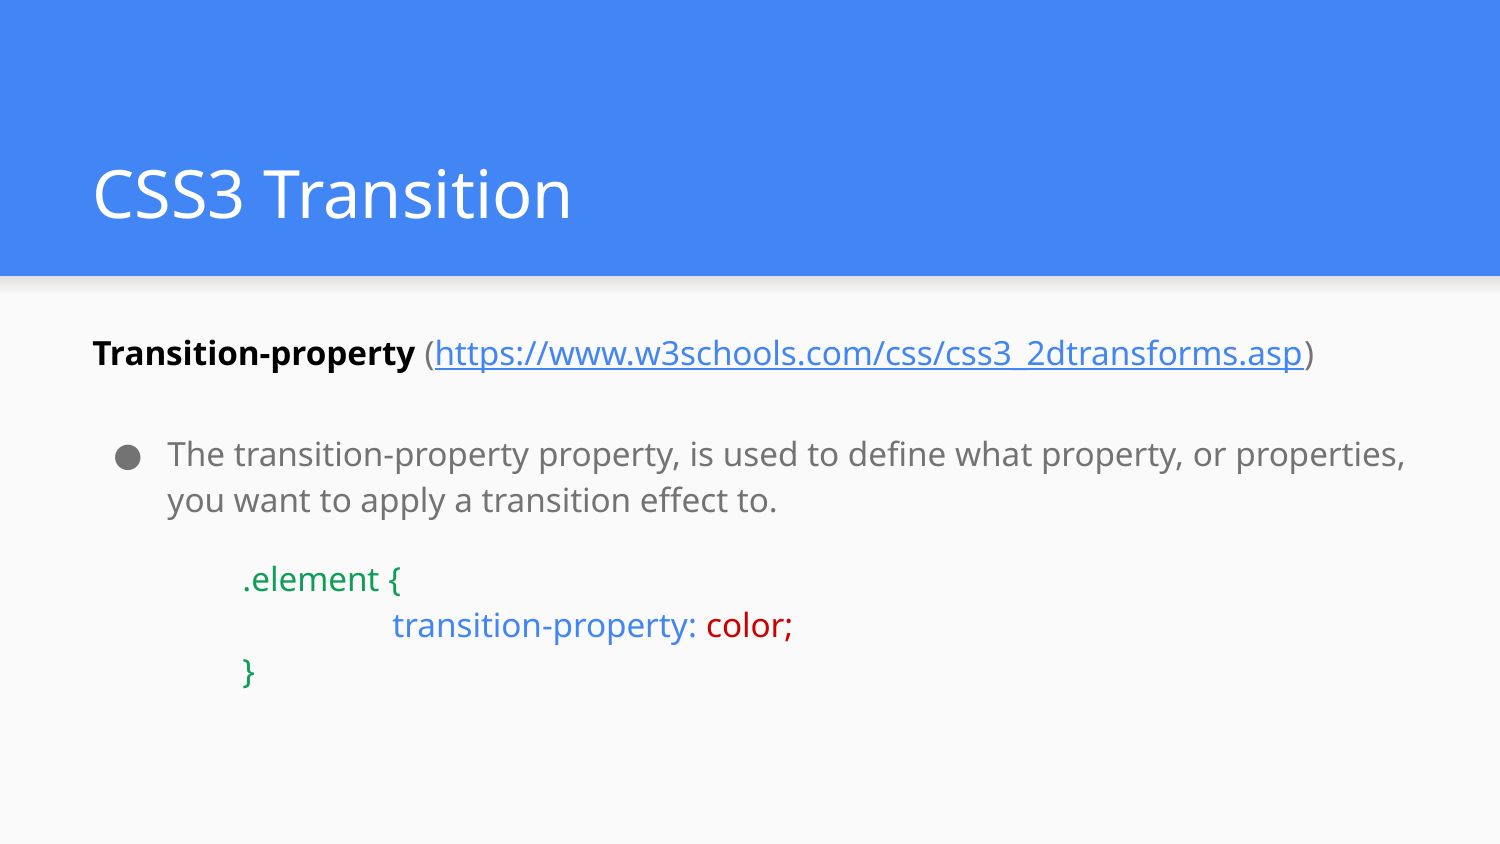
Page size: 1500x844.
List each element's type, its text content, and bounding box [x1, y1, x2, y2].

list Transition-property (https://www.w3schools.com/css/css3_2dtransforms.asp) The transition-property property, is used to define what property, or properties, you want to apply a transition effect to. .element { transition-property: color; } [77, 314, 1427, 801]
title CSS3 Transition [77, 121, 1427, 248]
